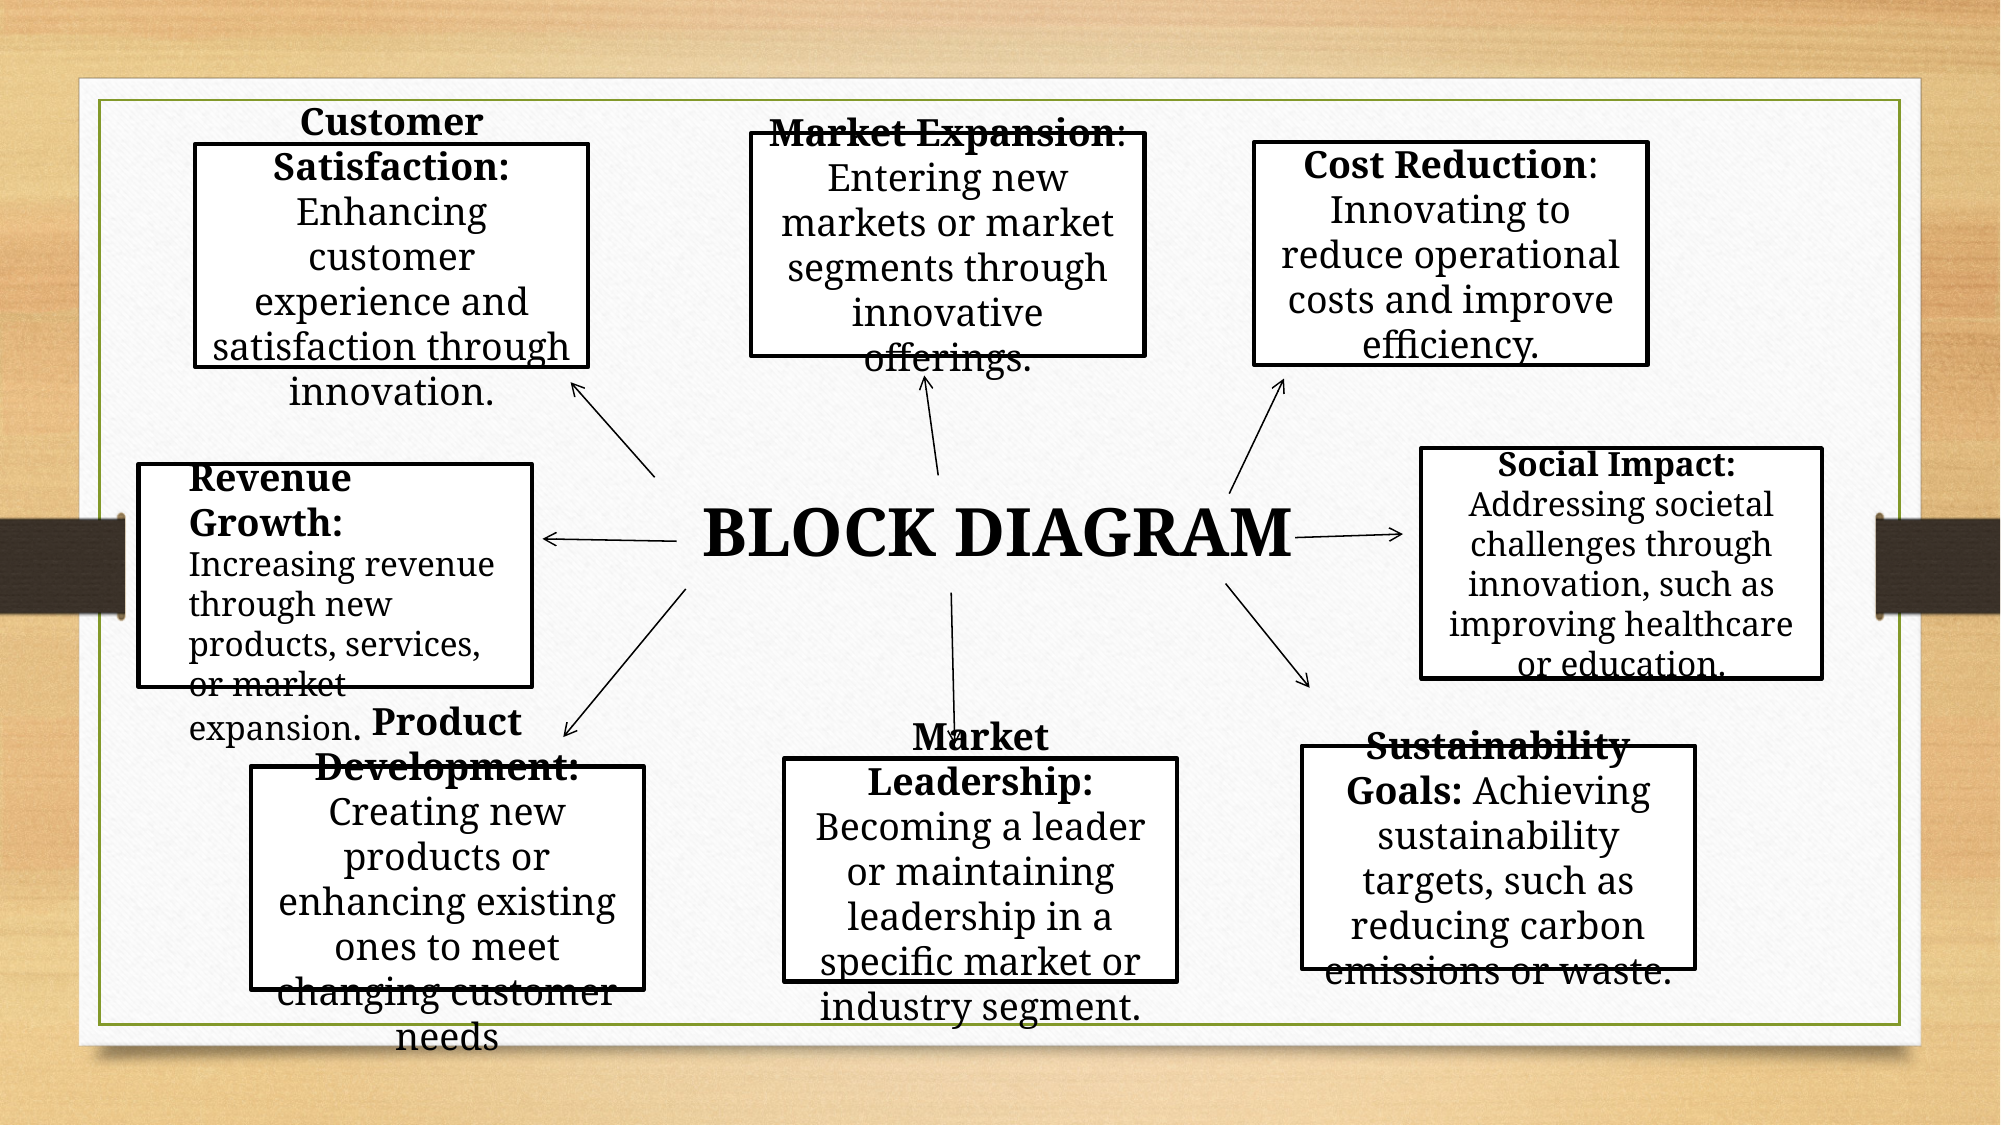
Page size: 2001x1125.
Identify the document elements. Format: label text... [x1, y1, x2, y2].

text_box Sustainability Goals: Achieving sustainability targets, such as reducing carbon emissions or waste. [1300, 744, 1697, 971]
text_box [1228, 378, 1285, 495]
text_box [947, 592, 962, 745]
text_box [918, 375, 939, 476]
text_box [514, 462, 534, 689]
text_box [570, 382, 656, 478]
text_box Customer Satisfaction: Enhancing customer experience and satisfaction through innovation. [193, 142, 590, 369]
text_box Revenue Growth: Increasing revenue through new products, services, or market expansion. [173, 446, 514, 756]
text_box Market Leadership: Becoming a leader or maintaining leadership in a specific market or industry segment. [782, 756, 1179, 984]
text_box [1224, 583, 1310, 688]
text_box Market Expansion: Entering new markets or market segments through innovative offerings. [749, 131, 1147, 358]
text_box Product Development: Creating new products or enhancing existing ones to meet changing customer needs [249, 764, 646, 992]
text_box [563, 588, 687, 738]
picture [0, 0, 2001, 1125]
text_box BLOCK DIAGRAM [687, 482, 1419, 578]
text_box [542, 531, 677, 547]
text_box [136, 462, 173, 689]
text_box Social Impact: Addressing societal challenges through innovation, such as improving healthcare or education. [1419, 446, 1824, 681]
text_box [1295, 527, 1404, 542]
text_box Cost Reduction: Innovating to reduce operational costs and improve efficiency. [1252, 140, 1650, 367]
